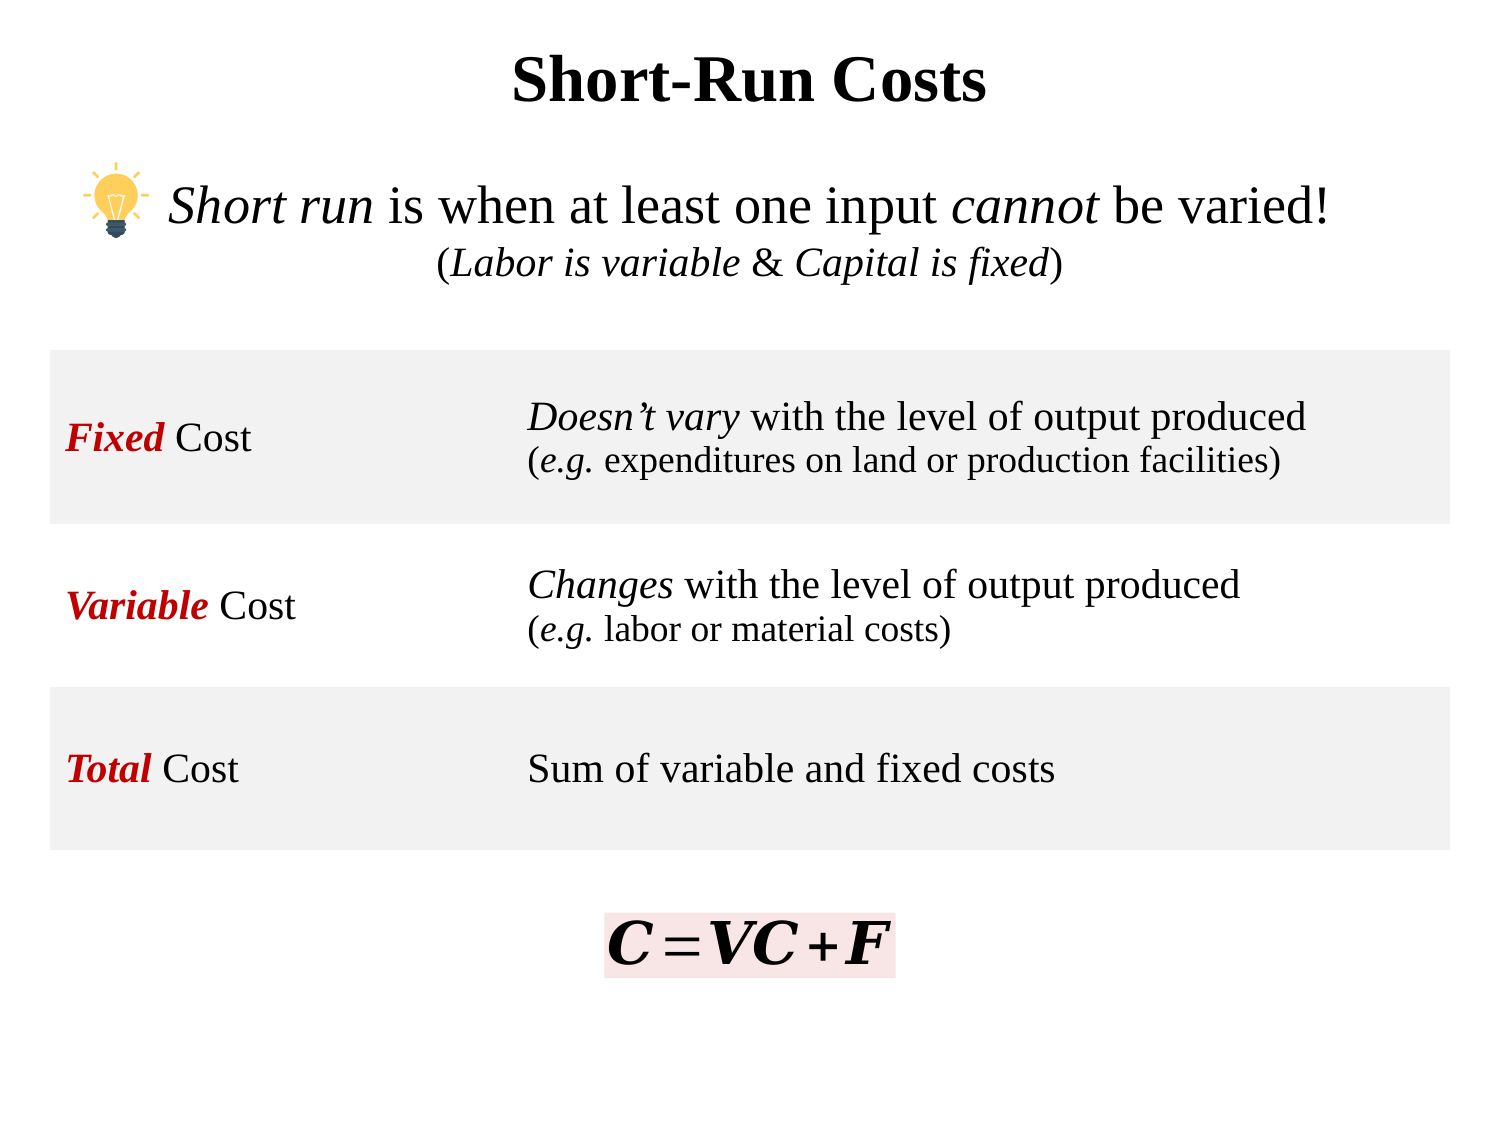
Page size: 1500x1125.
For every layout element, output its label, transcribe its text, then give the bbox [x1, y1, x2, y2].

title Short-Run Costs [49, 0, 1451, 151]
picture [77, 162, 154, 238]
text_box Short run is when at least one input cannot be varied! (Labor is variable & Capital is fixed) [153, 162, 1347, 293]
